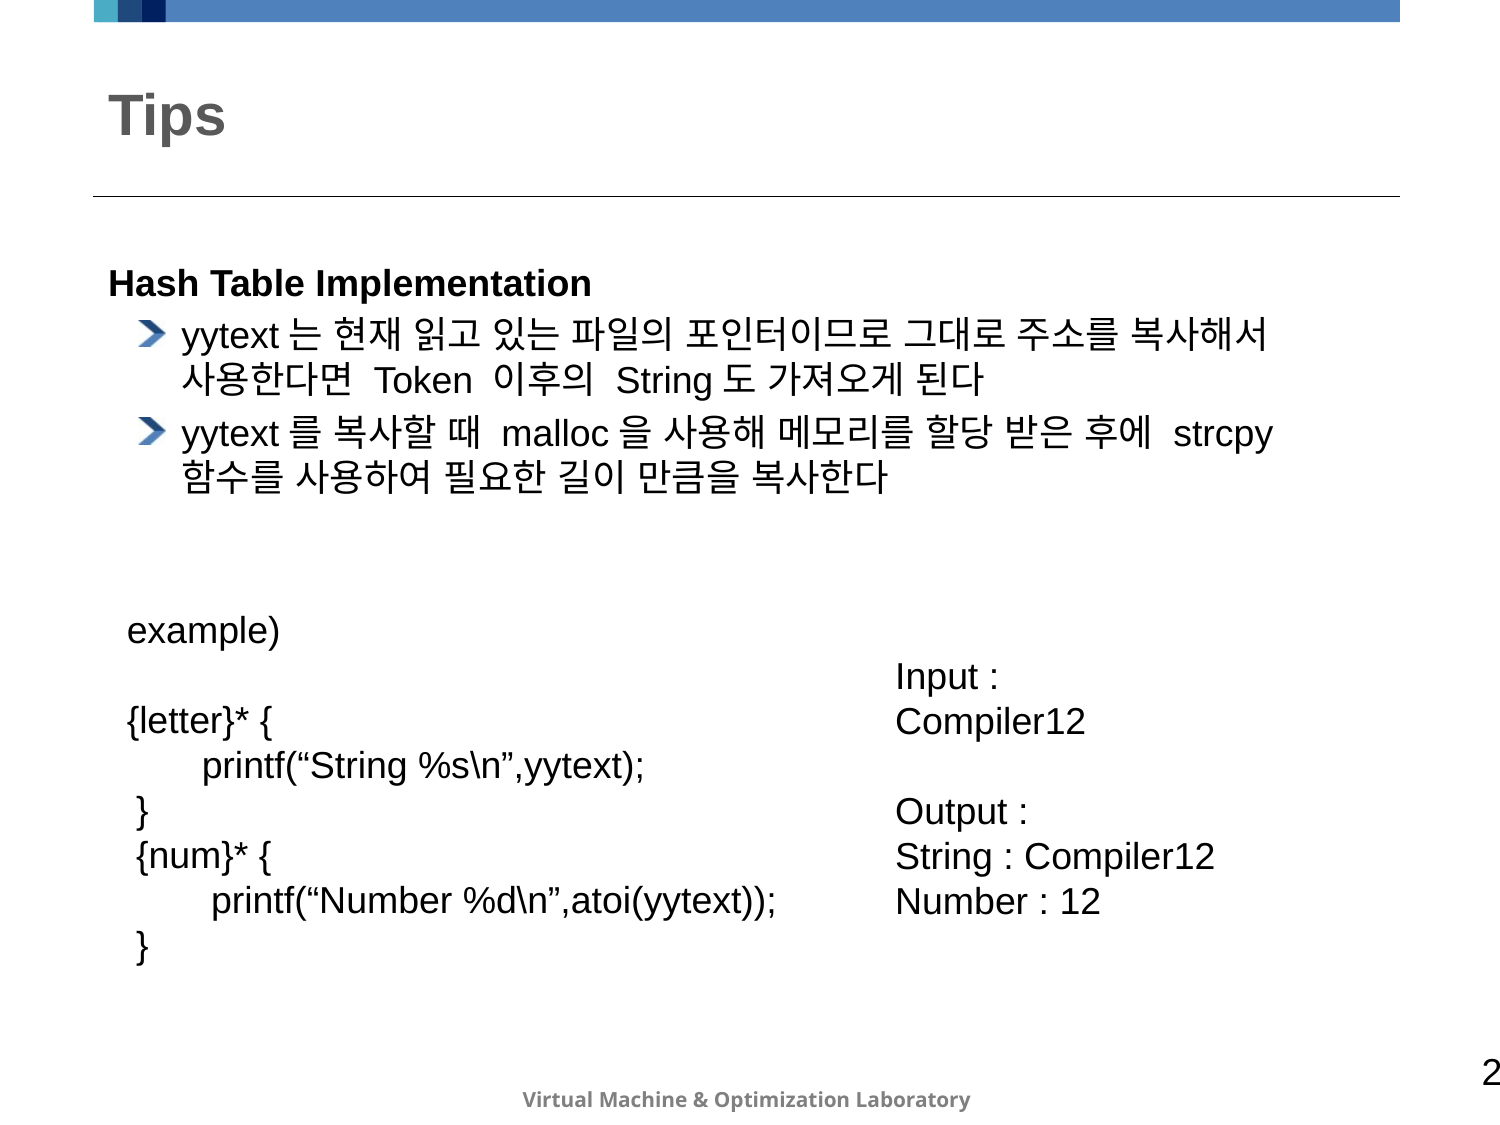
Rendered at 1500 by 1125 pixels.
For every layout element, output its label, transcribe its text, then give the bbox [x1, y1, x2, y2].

title Tips [93, 55, 1400, 169]
picture [138, 417, 167, 445]
text_box example) {letter}* { printf(“String %s\n”,yytext); } {num}* { printf(“Number %d\n”,atoi(yytext)); } [112, 598, 797, 1019]
list Hash Table Implementation yytext는 현재 읽고 있는 파일의 포인터이므로 그대로 주소를 복사해서 사용한다면 Token 이후의 String도 가져오게 된다 yytext를 복사할 때 malloc을 사용해 메모리를 할당 받은 후에 strcpy 함수를 사용하여 필요한 길이 만큼을 복사한다 [93, 251, 1400, 1052]
text_box Input : Compiler12 Output : String : Compiler12 Number : 12 [871, 644, 1316, 974]
picture [138, 320, 167, 347]
